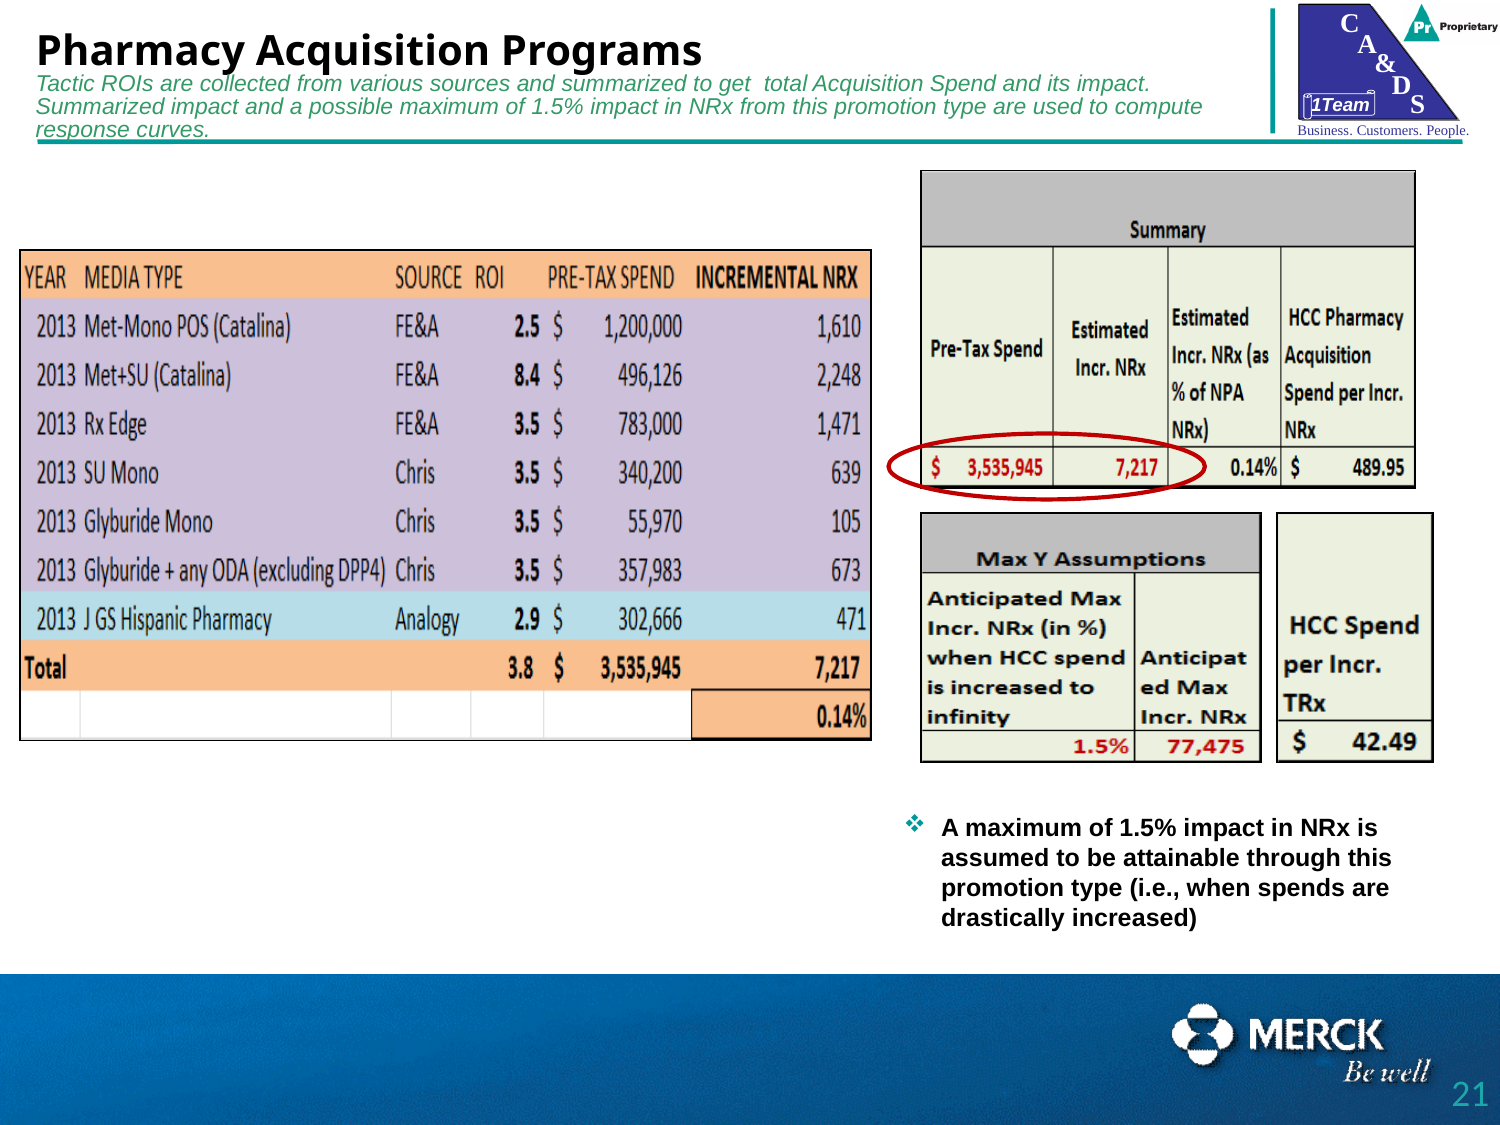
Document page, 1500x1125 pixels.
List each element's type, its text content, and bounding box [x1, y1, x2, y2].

picture [0, 974, 1500, 1125]
picture [921, 171, 1415, 488]
picture [1401, 3, 1500, 44]
picture [20, 250, 871, 741]
picture [921, 513, 1261, 762]
title Pharmacy Acquisition Programs [20, 0, 1269, 102]
picture [1277, 513, 1433, 762]
text_box Tactic ROIs are collected from various sources and summarized to get total Acquisition Spend and its impact. Summarized impact and a possible maximum of 1.5% impact in NRx from this promotion type are used to compute response curves. [20, 65, 1261, 150]
text_box [952, 495, 1142, 502]
list A maximum of 1.5% impact in NRx is assumed to be attainable through this promotion type (i.e., when spends are drastically increased) [888, 804, 1487, 985]
text_box [886, 445, 916, 488]
